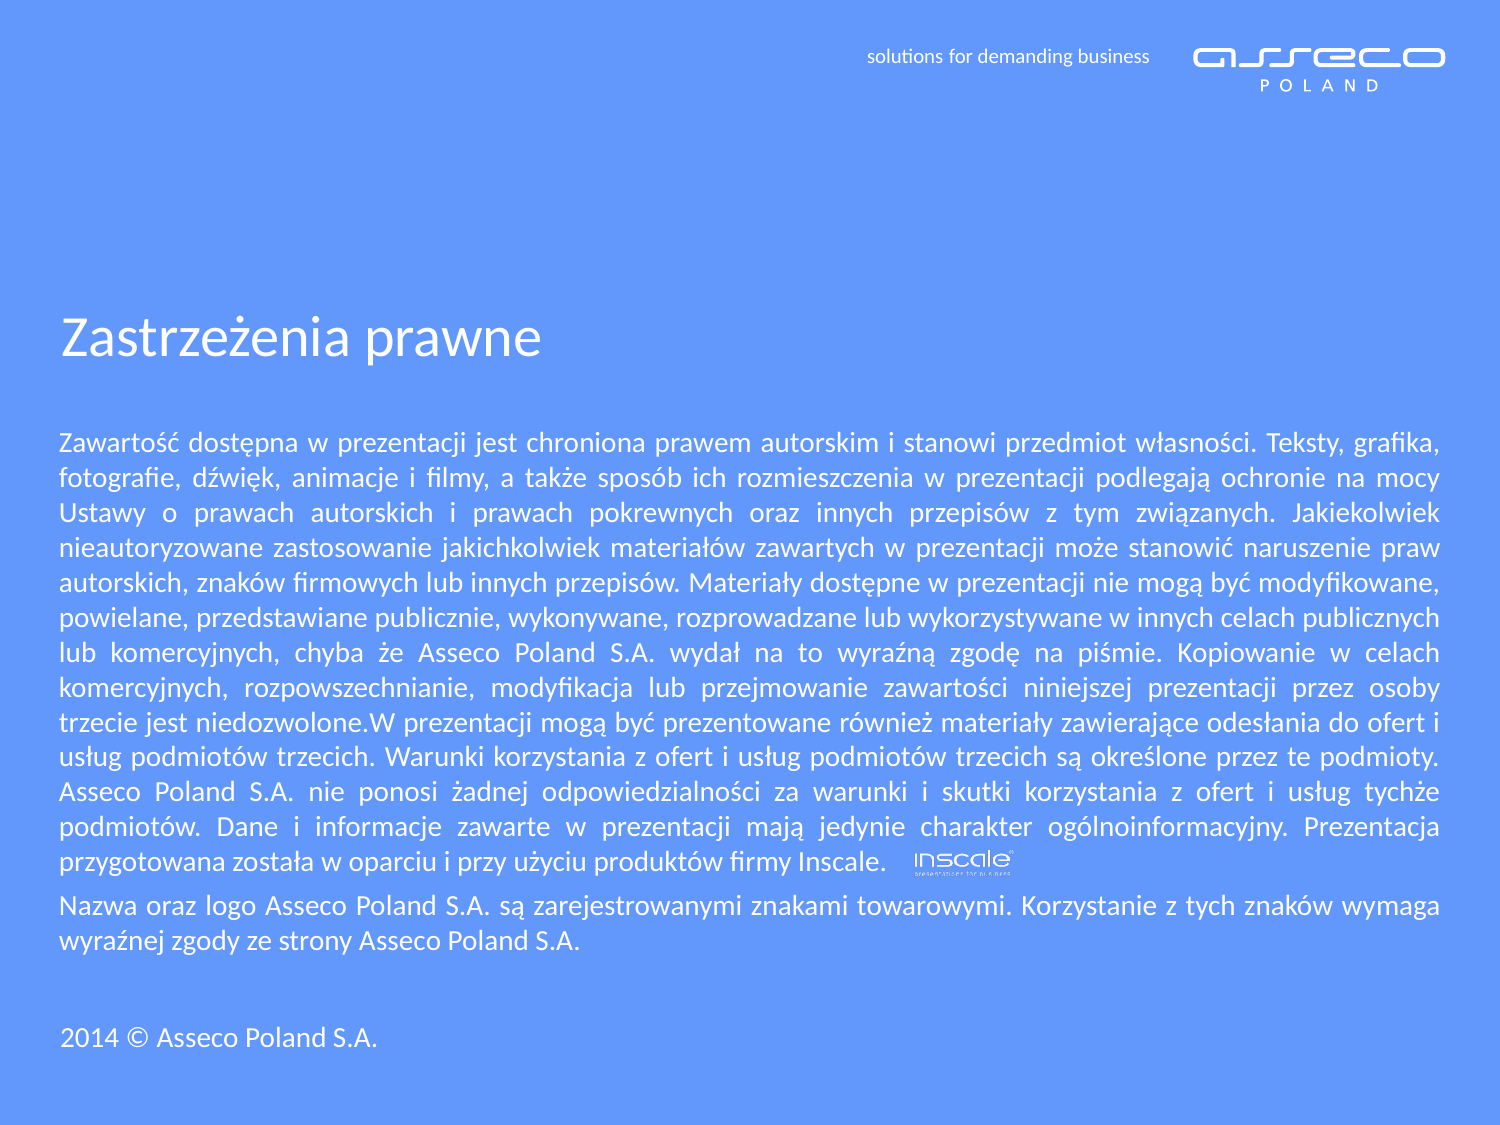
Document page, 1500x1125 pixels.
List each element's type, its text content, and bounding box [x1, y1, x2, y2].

list Zawartość dostępna w prezentacji jest chroniona prawem autorskim i stanowi przedmiot własności. Teksty, grafika, fotografie, dźwięk, animacje i filmy, a także sposób ich rozmieszczenia w prezentacji podlegają ochronie na mocy Ustawy o prawach autorskich i prawach pokrewnych oraz innych przepisów z tym związanych. Jakiekolwiek nieautoryzowane zastosowanie jakichkolwiek materiałów zawartych w prezentacji może stanowić naruszenie praw autorskich, znaków firmowych lub innych przepisów. Materiały dostępne w prezentacji nie mogą być modyfikowane, powielane, przedstawiane publicznie, wykonywane, rozprowadzane lub wykorzystywane w innych celach publicznych lub komercyjnych, chyba że Asseco Poland S.A. wydał na to wyraźną zgodę na piśmie. Kopiowanie w celach komercyjnych, rozpowszechnianie, modyfikacja lub przejmowanie zawartości niniejszej prezentacji przez osoby trzecie jest niedozwolone. W prezentacji mogą być prezentowane również materiały zawierające odesłania do ofert i usług podmiotów trzecich. Warunki korzystania z ofert i usług podmiotów trzecich są określone przez te podmioty. Asseco Poland S.A. nie ponosi żadnej odpowiedzialności za warunki i skutki korzystania z ofert i usług tychże podmiotów. Dane i informacje zawarte w prezentacji mają jedynie charakter ogólnoinformacyjny. Prezentacja przygotowana została w oparciu i przy użyciu produktów firmy Inscale. Nazwa oraz logo Asseco Poland S.A. są zarejestrowanymi znakami towarowymi. Korzystanie z tych znaków wymaga wyraźnej zgody ze strony Asseco Poland S.A. [58, 423, 1442, 996]
picture [889, 843, 1018, 892]
text_box 2014 © Asseco Poland S.A. [60, 1010, 401, 1061]
subtitle Zastrzeżenia prawne [61, 297, 1083, 423]
